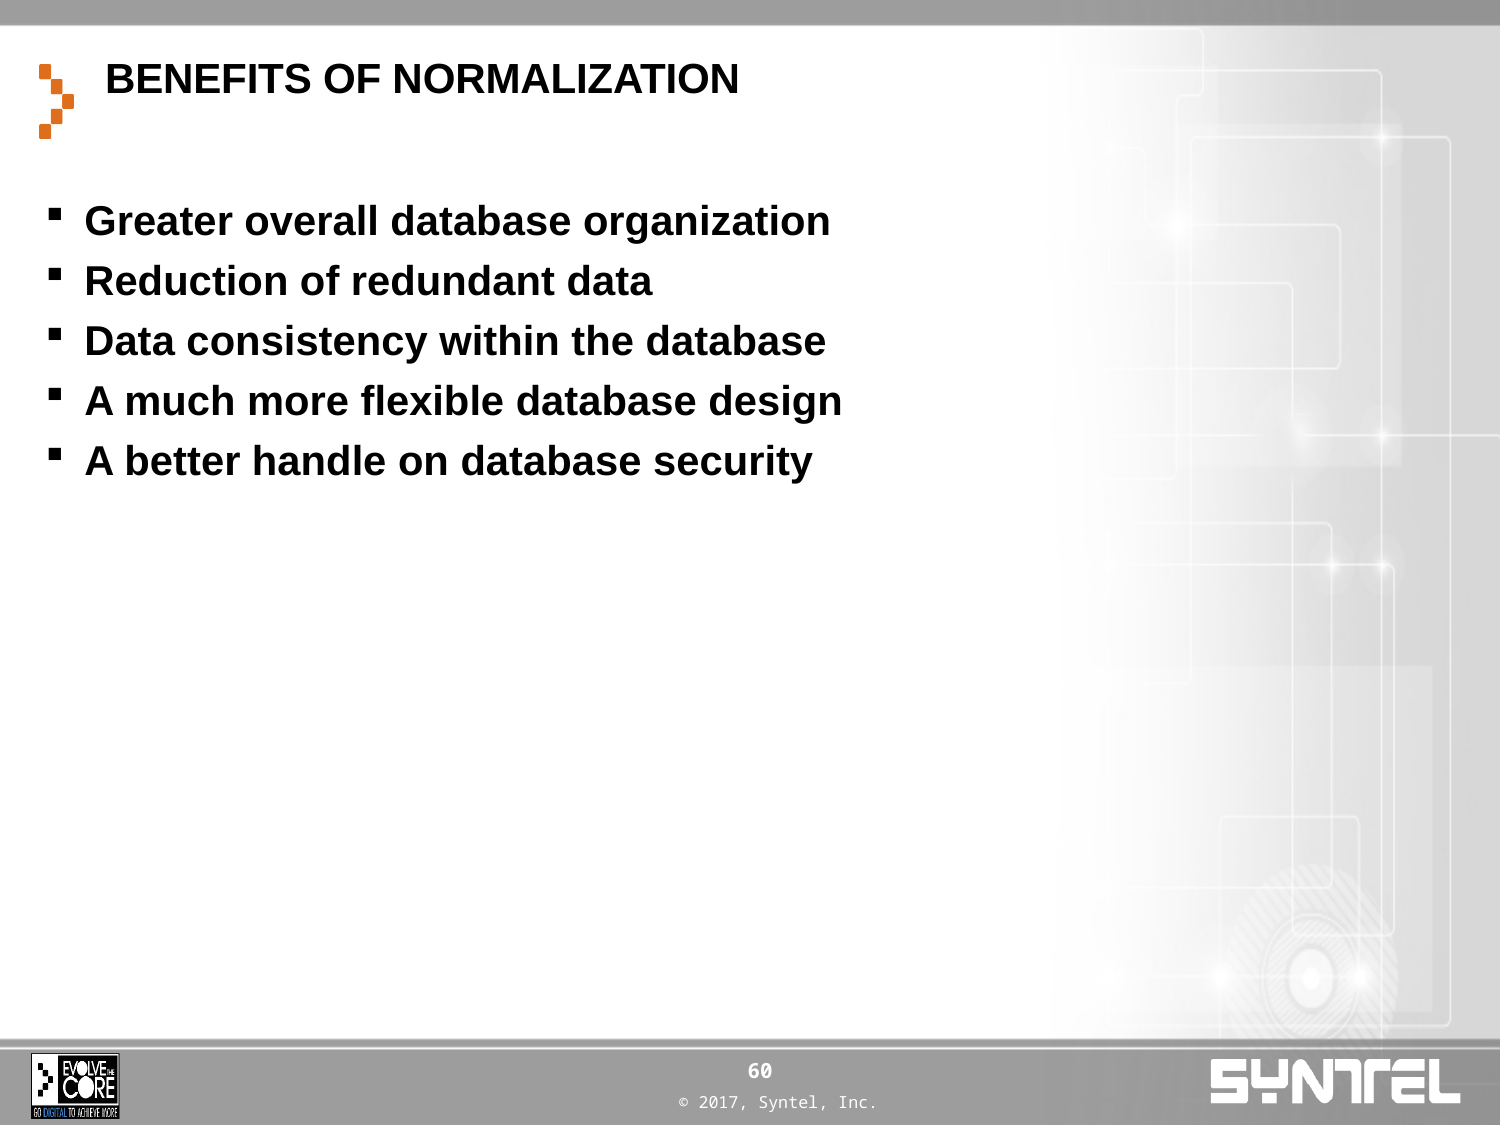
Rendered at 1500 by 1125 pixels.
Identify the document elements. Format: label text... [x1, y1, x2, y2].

list Greater overall database organization Reduction of redundant data Data consistency within the database A much more flexible database design A better handle on database security [30, 186, 1461, 1006]
title BENEFITS OF NORMALIZATION [90, 43, 1462, 160]
picture [0, 0, 1500, 1125]
